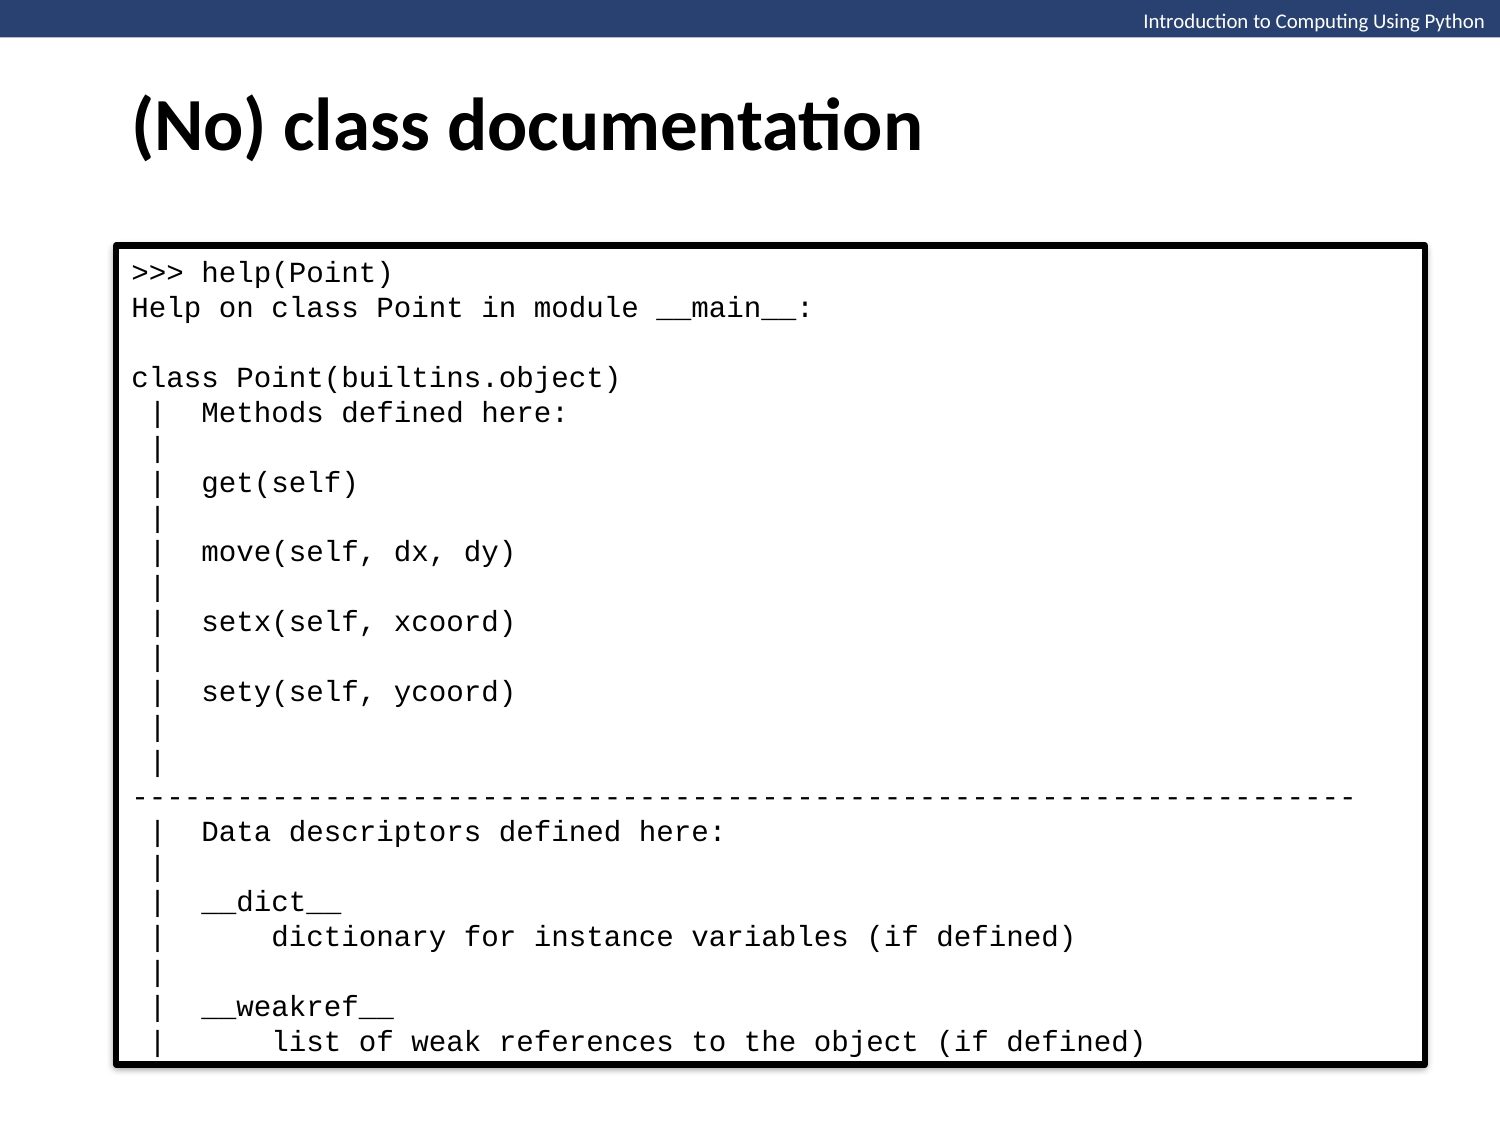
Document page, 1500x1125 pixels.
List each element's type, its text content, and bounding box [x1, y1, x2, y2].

text_box >>> help(Point) Help on class Point in module __main__: class Point(builtins.object) | Methods defined here: | | get(self) | | move(self, dx, dy) | | setx(self, xcoord) | | sety(self, ycoord) | | ---------------------------------------------------------------------- | Data descriptors defined here: | | __dict__ | dictionary for instance variables (if defined) | | __weakref__ | list of weak references to the object (if defined) [116, 245, 1425, 1065]
text_box Introduction to Computing Using Python [1425, 0, 1500, 40]
text_box (No) class documentation [116, 0, 1425, 242]
text_box [0, 0, 116, 38]
